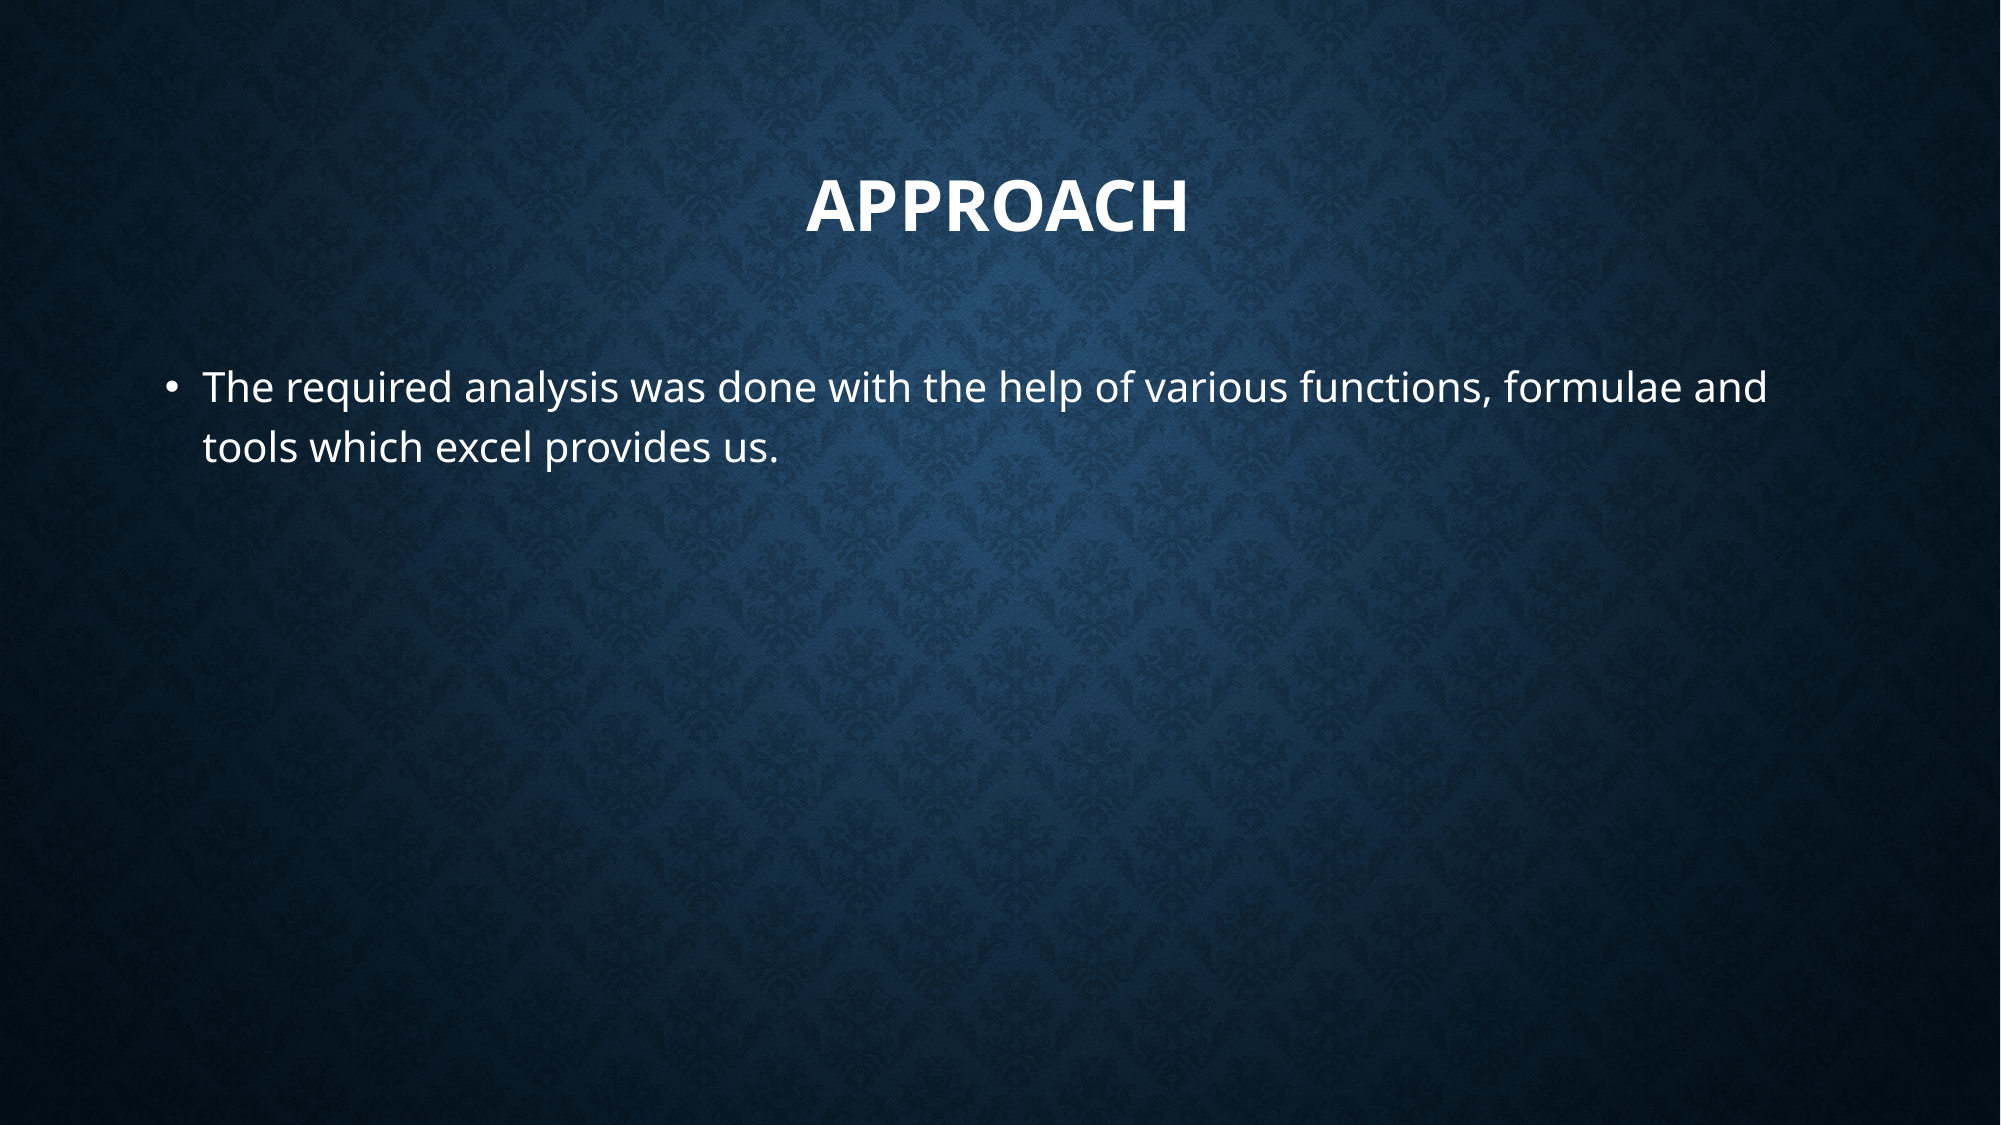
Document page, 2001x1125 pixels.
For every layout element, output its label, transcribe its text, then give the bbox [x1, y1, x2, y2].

list The required analysis was done with the help of various functions, formulae and tools which excel provides us. [149, 343, 1849, 950]
title Approach [149, 99, 1849, 318]
